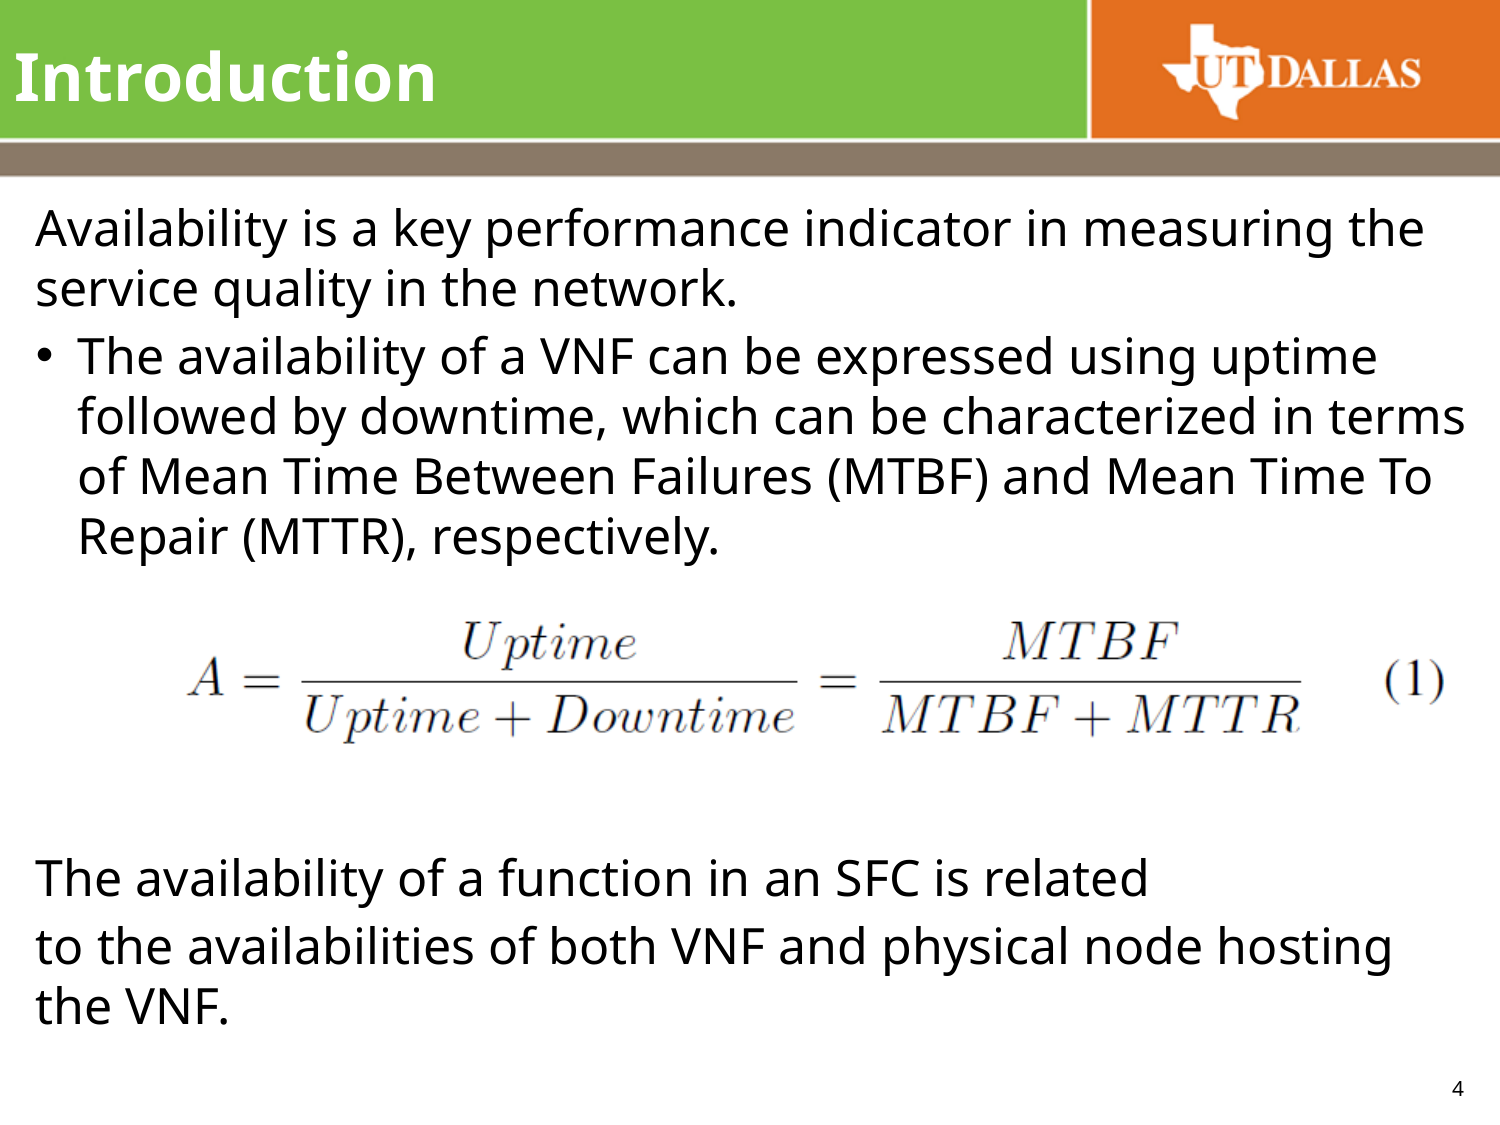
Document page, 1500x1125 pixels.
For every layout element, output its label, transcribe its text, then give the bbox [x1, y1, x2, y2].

picture [0, 0, 1500, 1125]
picture [139, 597, 1462, 775]
title Introduction [0, 12, 1088, 138]
text_box Availability is a key performance indicator in measuring the service quality in the network. The availability of a VNF can be expressed using uptime followed by downtime, which can be characterized in terms of Mean Time Between Failures (MTBF) and Mean Time To Repair (MTTR), respectively. The availability of a function in an SFC is related to the availabilities of both VNF and physical node hosting the VNF. [3, 188, 1500, 1125]
